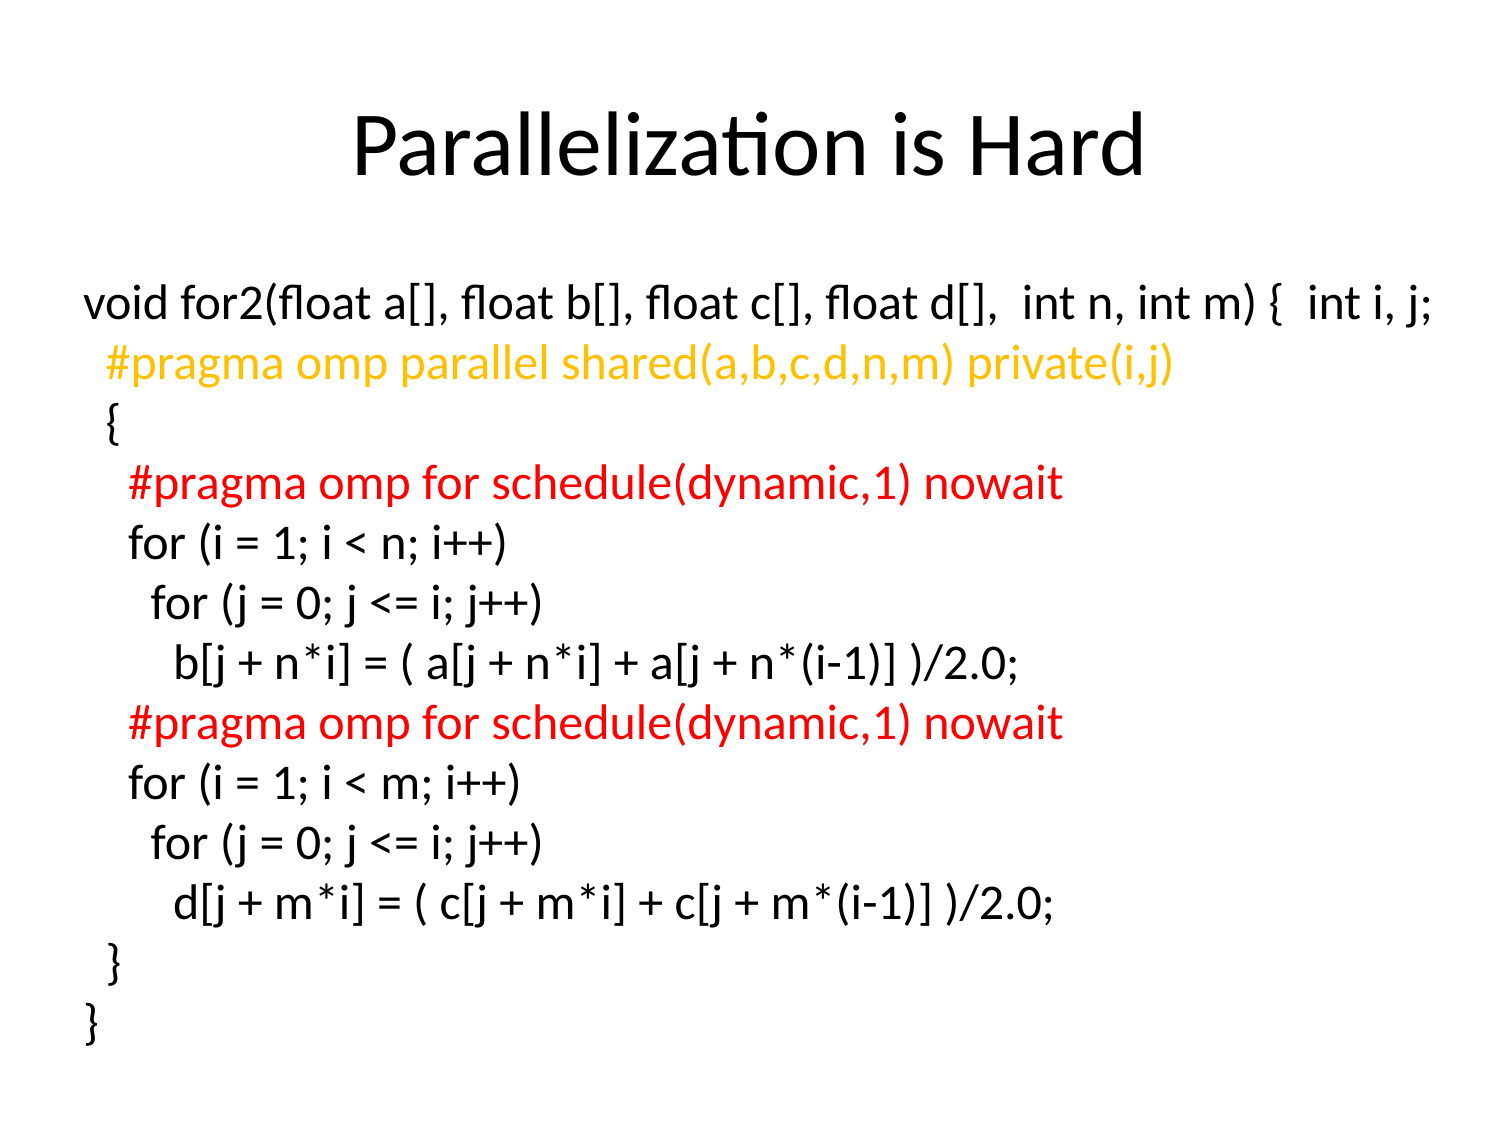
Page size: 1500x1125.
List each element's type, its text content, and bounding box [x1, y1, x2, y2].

title Parallelization is Hard [75, 45, 1425, 233]
text_box void for2(float a[], float b[], float c[], float d[], int n, int m) { int i, j; #pragma omp parallel shared(a,b,c,d,n,m) private(i,j) { #pragma omp for schedule(dynamic,1) nowait for (i = 1; i < n; i++) for (j = 0; j <= i; j++) b[j + n*i] = ( a[j + n*i] + a[j + n*(i-1)] )/2.0; #pragma omp for schedule(dynamic,1) nowait for (i = 1; i < m; i++) for (j = 0; j <= i; j++) d[j + m*i] = ( c[j + m*i] + c[j + m*(i-1)] )/2.0; } } [68, 262, 1500, 1058]
